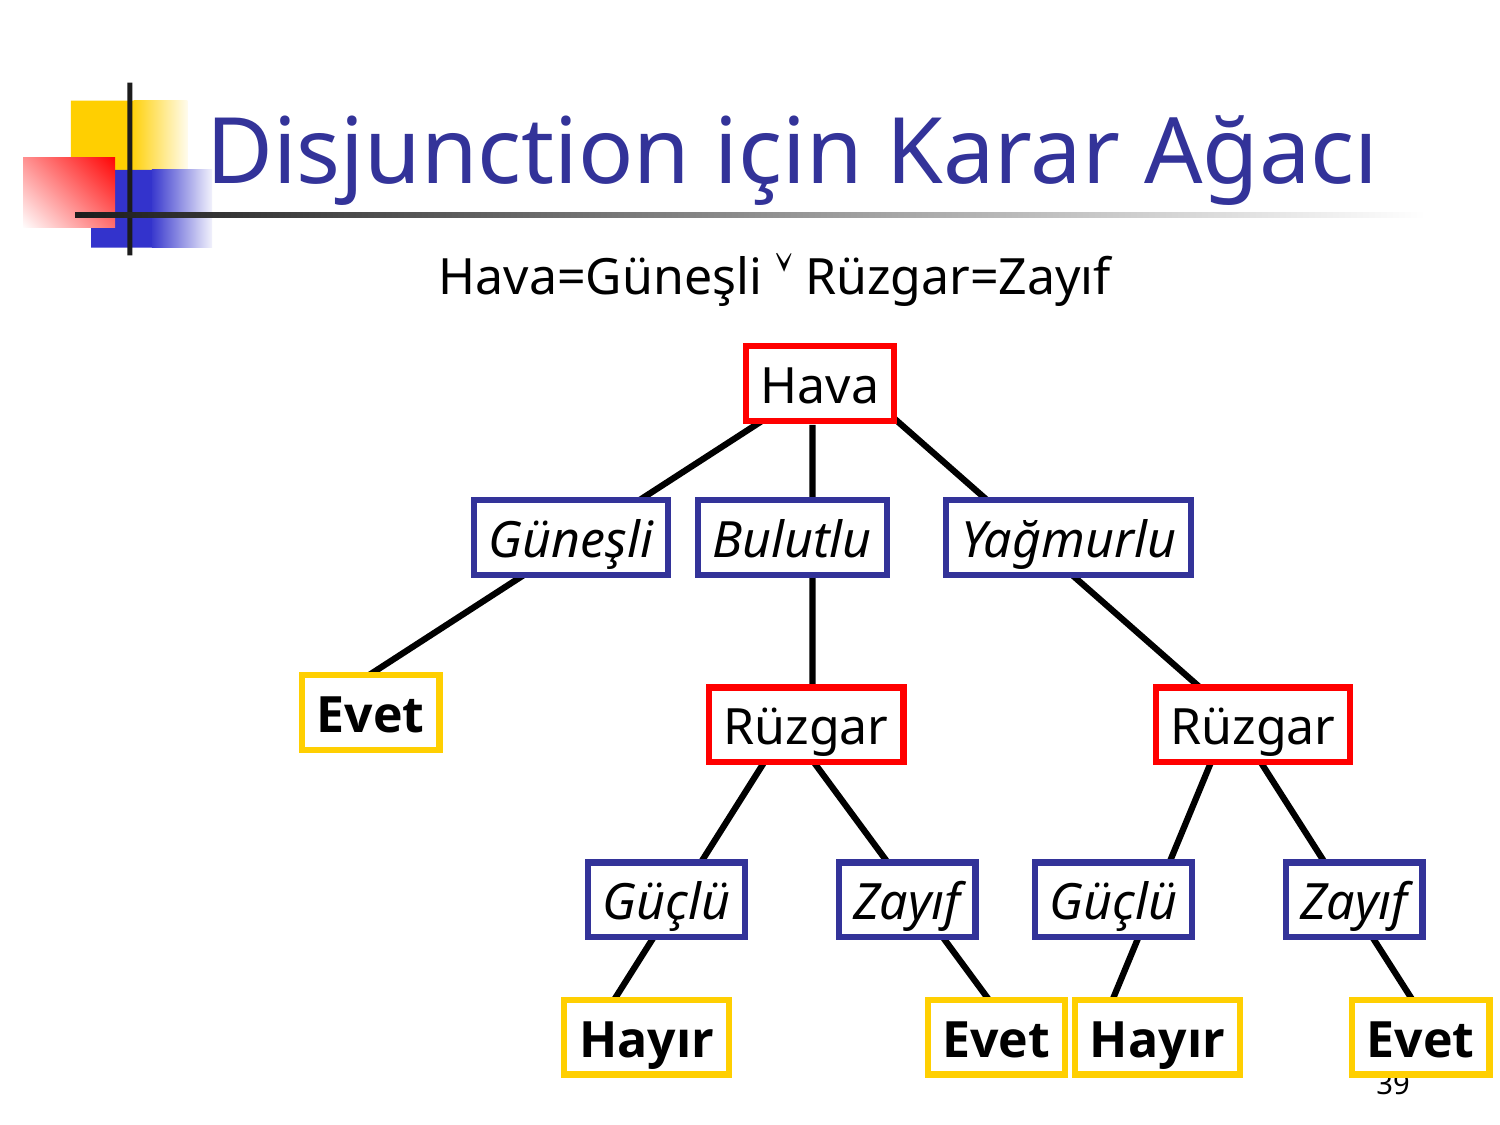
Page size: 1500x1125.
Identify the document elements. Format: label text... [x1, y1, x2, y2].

text_box Evet [301, 674, 440, 750]
text_box Evet [927, 999, 1066, 1075]
text_box Zayıf [838, 862, 976, 938]
text_box Bulutlu [697, 499, 887, 575]
text_box Hava=Güneşli  Rüzgar=Zayıf [423, 237, 1126, 313]
text_box Güçlü [1034, 862, 1193, 938]
text_box Rüzgar [1155, 687, 1351, 763]
text_box Hava [745, 346, 894, 421]
text_box Rüzgar [708, 687, 904, 763]
text_box Evet [1351, 999, 1490, 1075]
text_box Hayır [1075, 999, 1240, 1075]
text_box Zayıf [1285, 862, 1423, 938]
text_box Güçlü [588, 862, 746, 938]
slide_number 39 [1112, 1037, 1426, 1113]
text_box Hayır [564, 999, 730, 1075]
title Disjunction için Karar Ağacı [190, 21, 1470, 210]
text_box Yağmurlu [946, 499, 1192, 575]
text_box Güneşli [474, 499, 669, 575]
